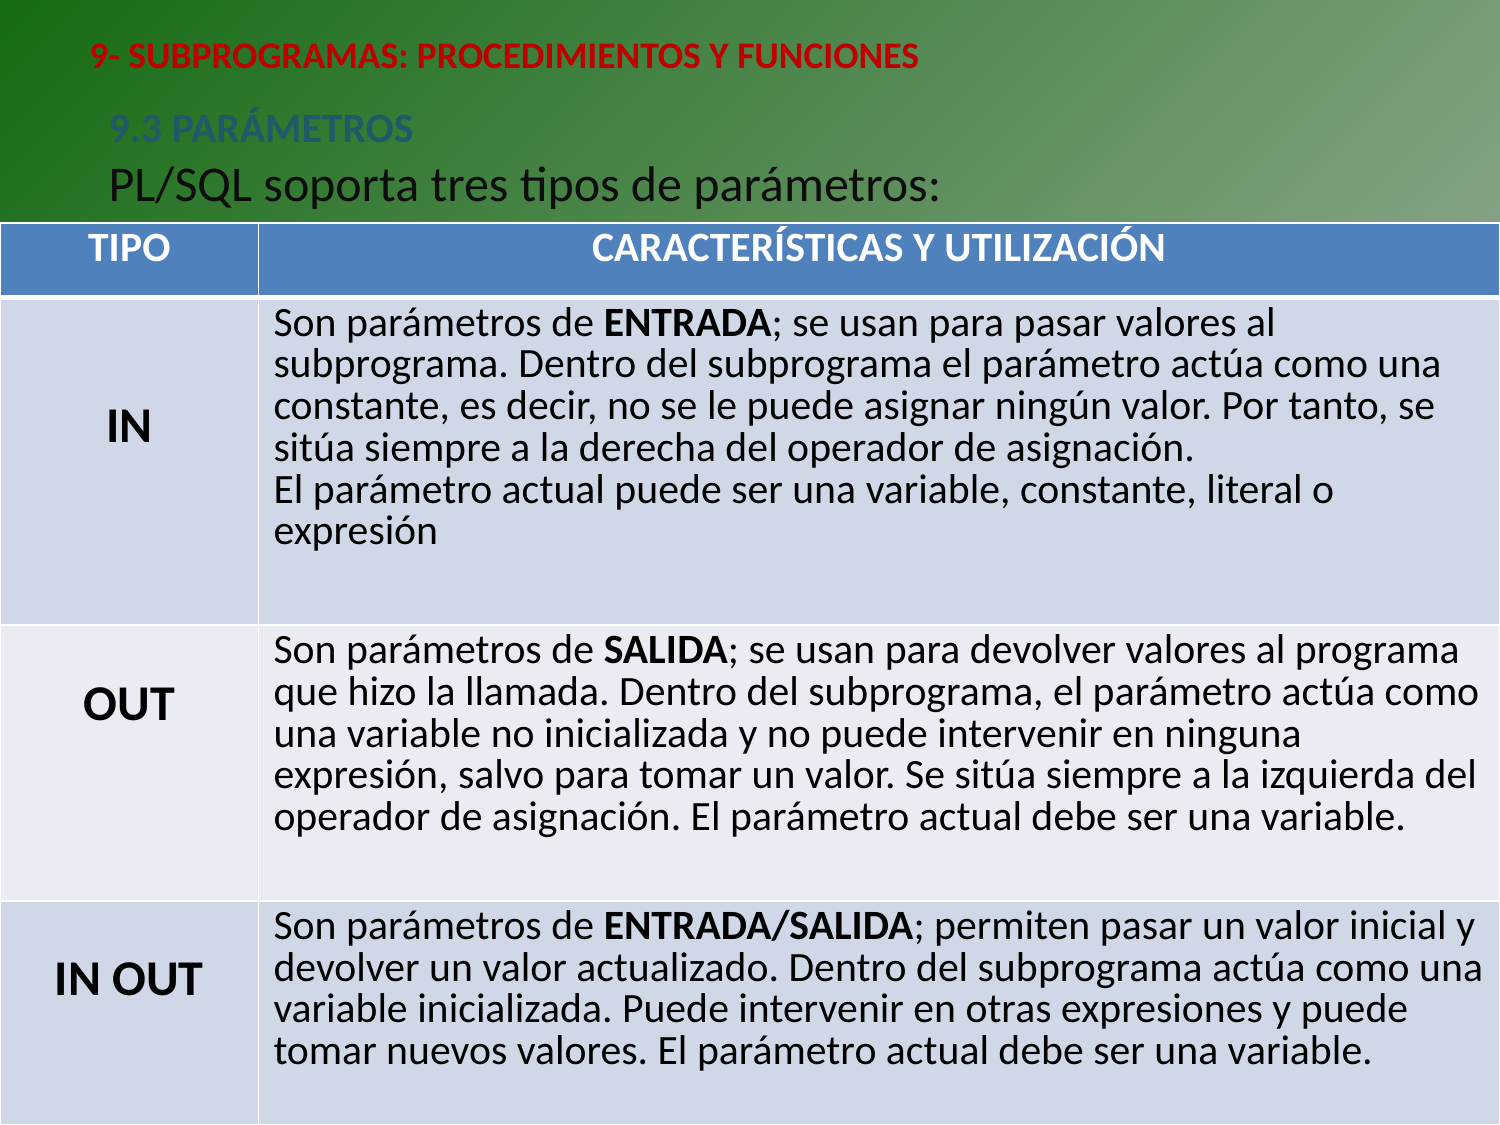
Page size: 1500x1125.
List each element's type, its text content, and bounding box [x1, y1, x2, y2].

table_cell Son parámetros de ENTRADA; se usan para pasar valores al subprograma. Dentro del subprograma el parámetro actúa como una constante, es decir, no se le puede asignar ningún valor. Por tanto, se sitúa siempre a la derecha del operador de asignación. El parámetro actual puede ser una variable, constante, literal o expresión [259, 300, 1499, 624]
table_cell OUT [1, 626, 258, 900]
text_box 9.3 PARÁMETROS PL/SQL soporta tres tipos de parámetros: [93, 93, 1500, 219]
table_header CARACTERÍSTICAS Y UTILIZACIÓN [259, 224, 1499, 295]
table_cell IN OUT [1, 902, 258, 1124]
table_header TIPO [1, 224, 258, 295]
text_box 9- SUBPROGRAMAS: PROCEDIMIENTOS Y FUNCIONES [74, 23, 935, 84]
table_cell Son parámetros de ENTRADA/SALIDA; permiten pasar un valor inicial y devolver un valor actualizado. Dentro del subprograma actúa como una variable inicializada. Puede intervenir en otras expresiones y puede tomar nuevos valores. El parámetro actual debe ser una variable. [259, 902, 1499, 1124]
table_cell Son parámetros de SALIDA; se usan para devolver valores al programa que hizo la llamada. Dentro del subprograma, el parámetro actúa como una variable no inicializada y no puede intervenir en ninguna expresión, salvo para tomar un valor. Se sitúa siempre a la izquierda del operador de asignación. El parámetro actual debe ser una variable. [259, 626, 1499, 900]
table_cell IN [1, 300, 258, 624]
